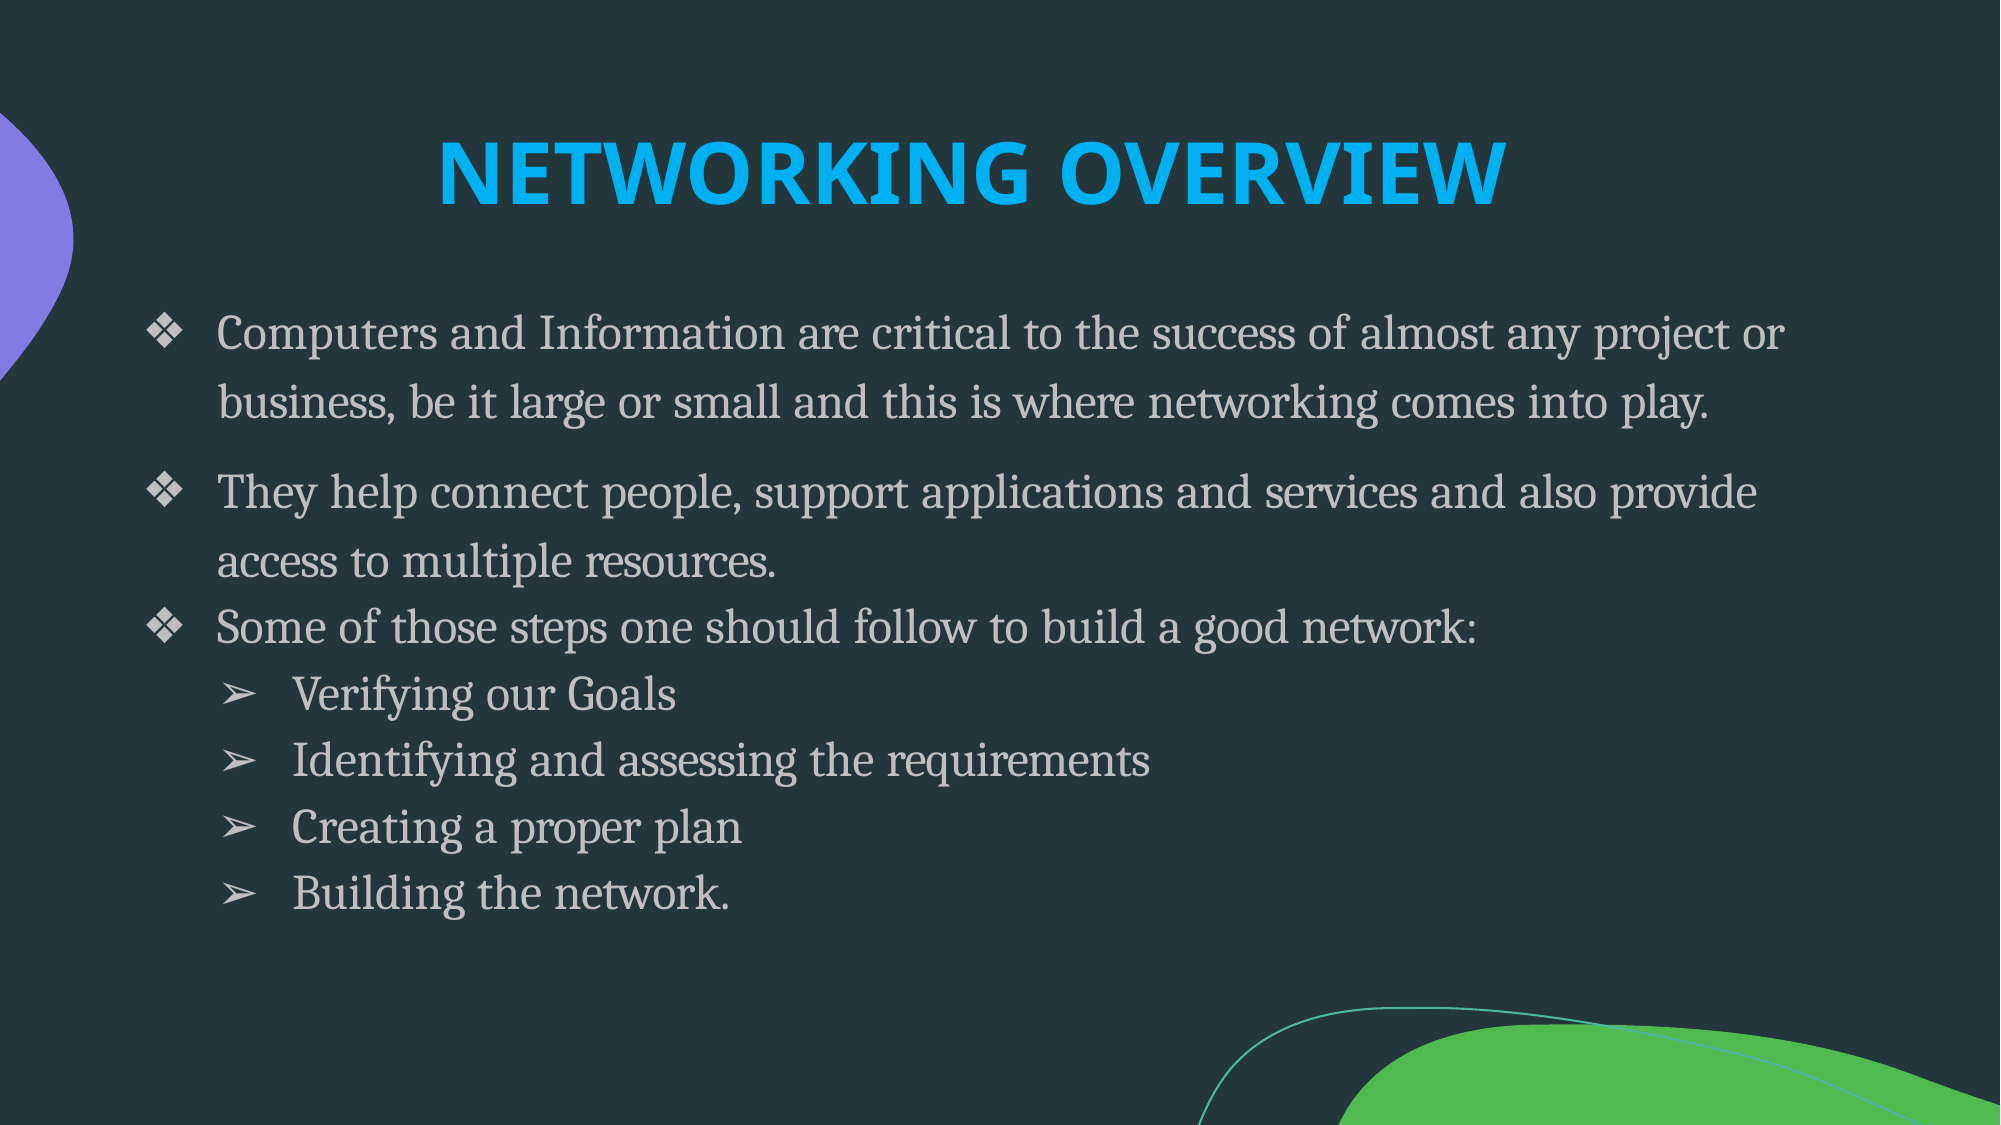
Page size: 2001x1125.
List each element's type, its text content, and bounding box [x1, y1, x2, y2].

title NETWORKING OVERVIEW [420, 117, 1530, 236]
list Computers and Information are critical to the success of almost any project or business, be it large or small and this is where networking comes into play. They help connect people, support applications and services and also provide access to multiple resources. Some of those steps one should follow to build a good network: Verifying our Goals Identifying and assessing the requirements Creating a proper plan Building the network. [125, 282, 1875, 1008]
